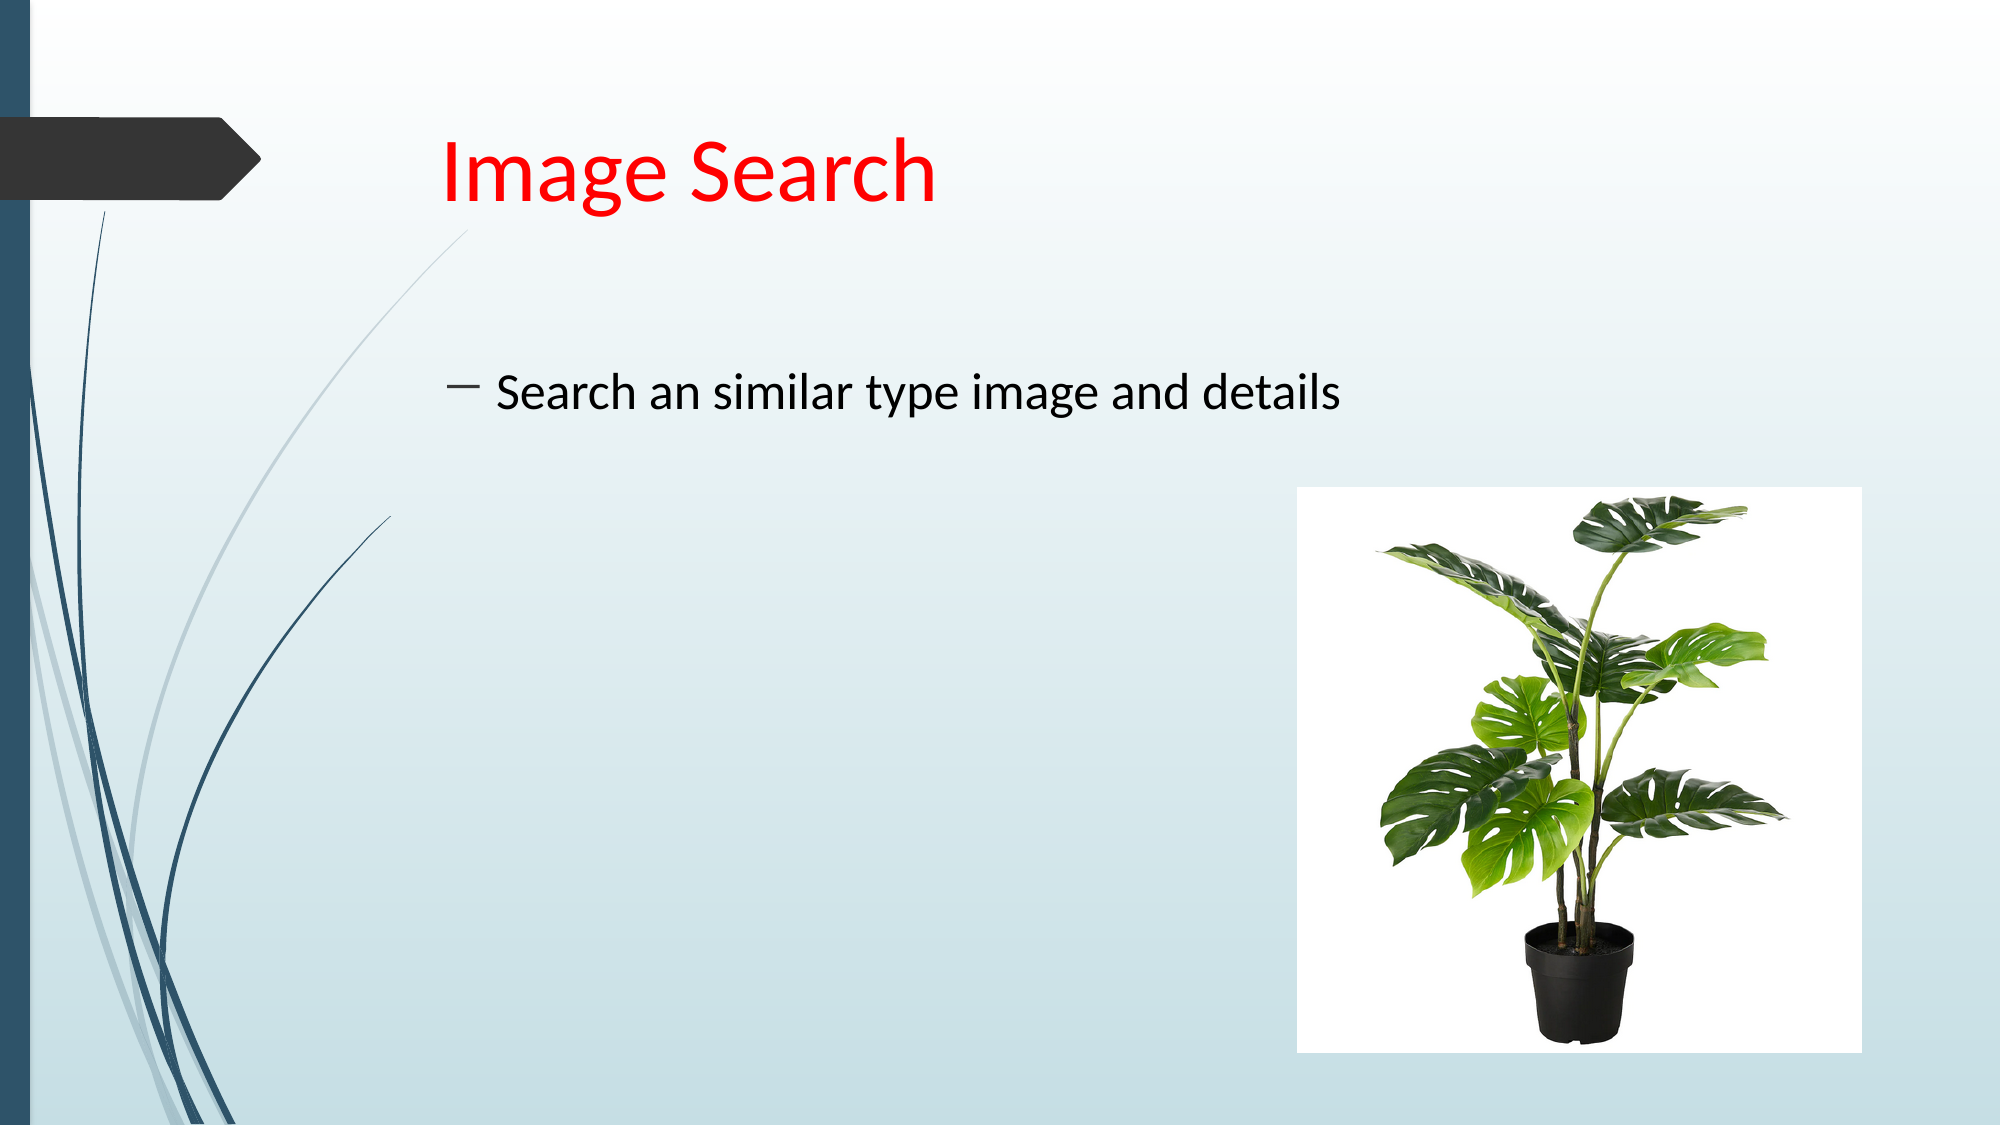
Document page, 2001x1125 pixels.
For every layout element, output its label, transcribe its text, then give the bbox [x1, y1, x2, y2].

picture [1296, 486, 1862, 1053]
list Search an similar type image and details [424, 350, 1679, 970]
title Image Search [425, 102, 1888, 313]
